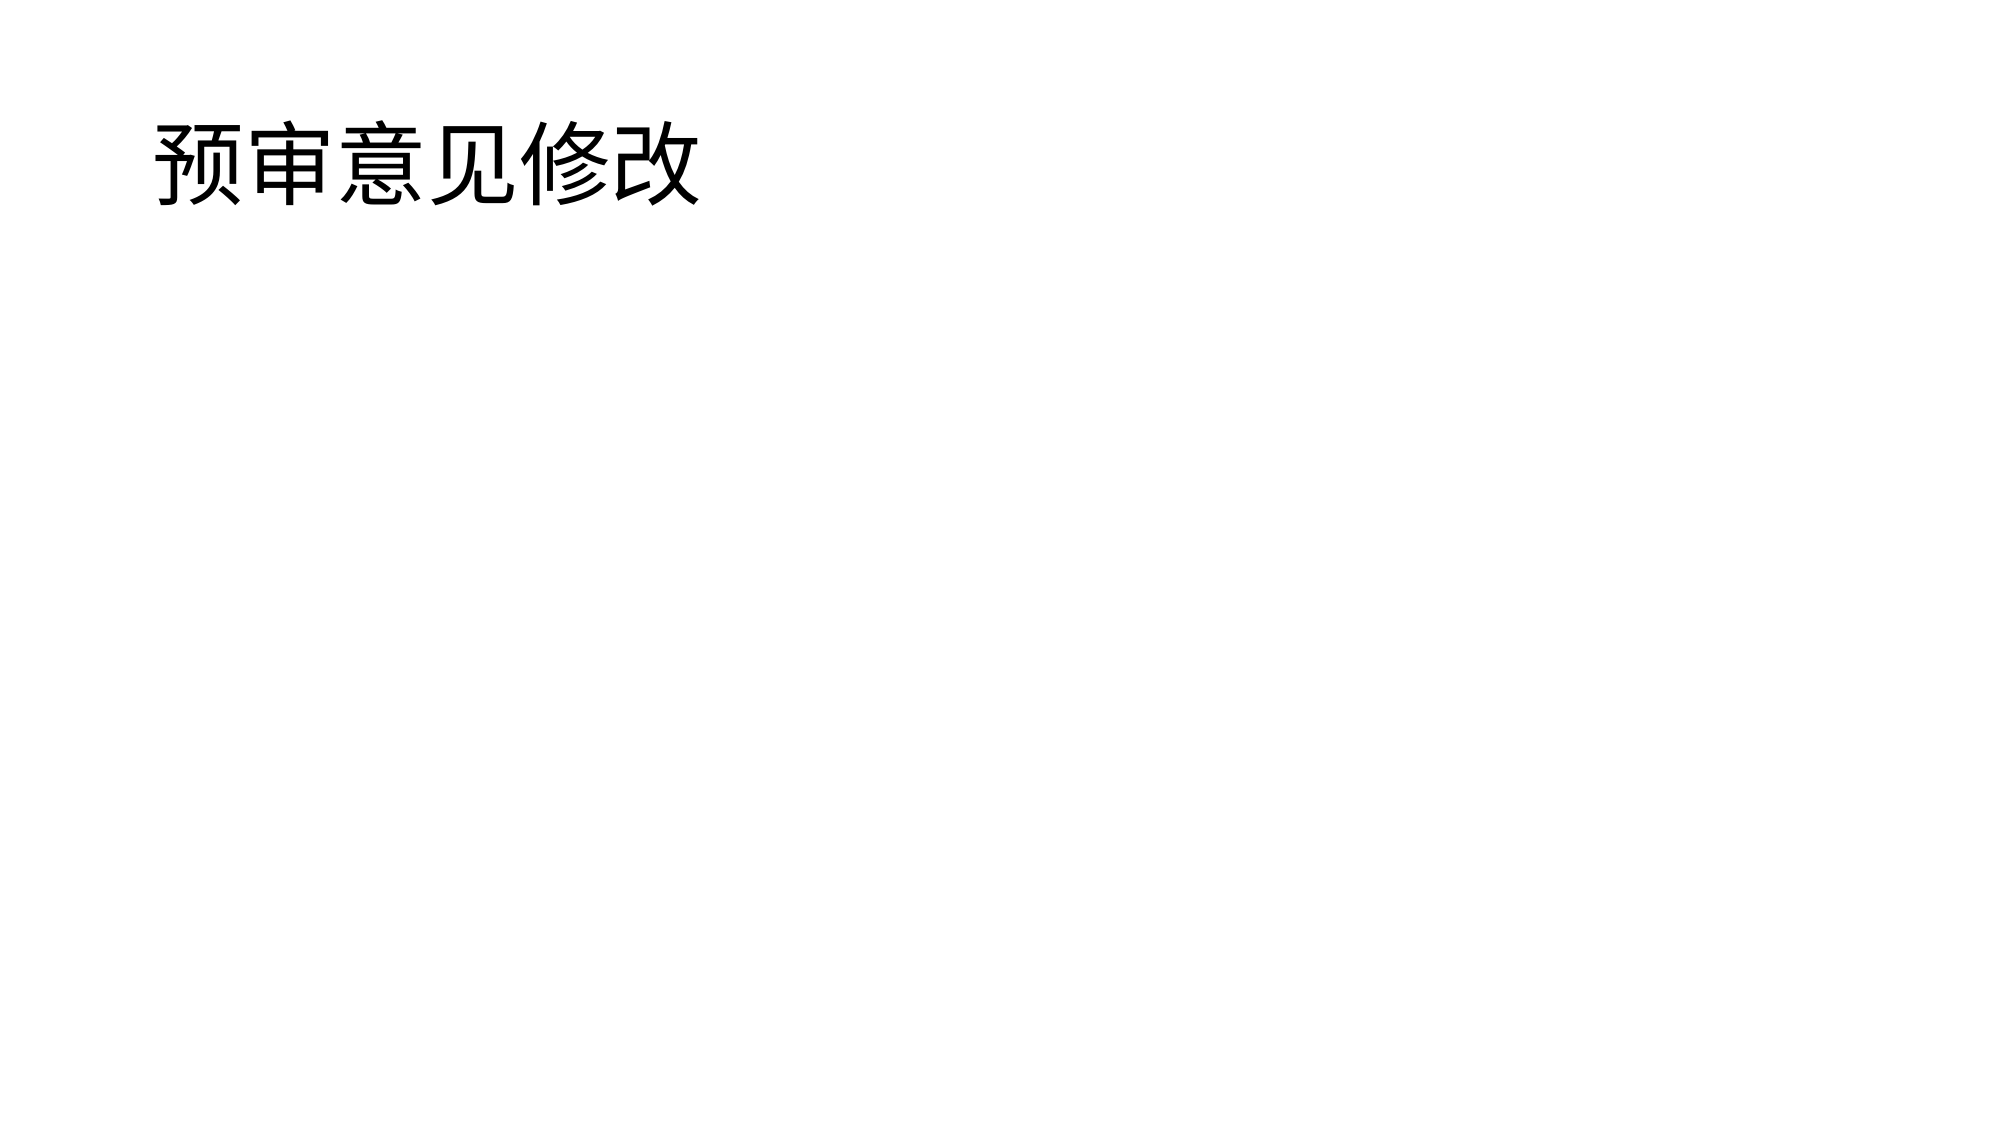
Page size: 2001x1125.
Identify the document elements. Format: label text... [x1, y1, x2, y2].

title 预审意见修改 [137, 59, 1863, 278]
